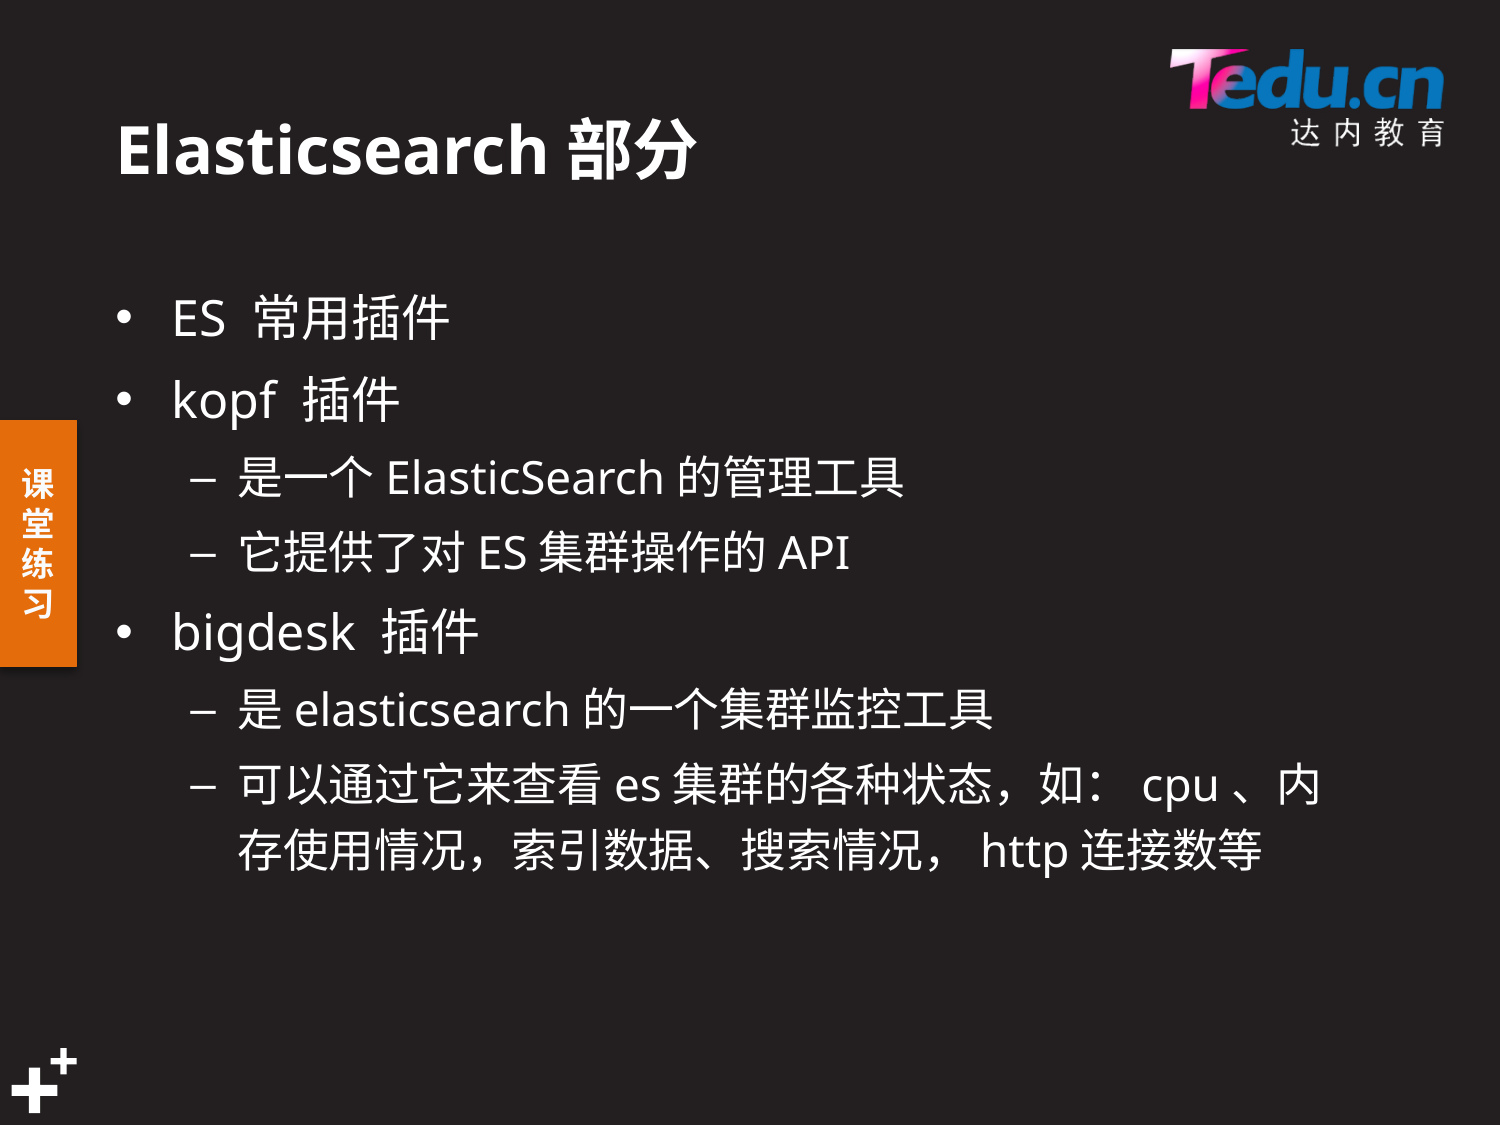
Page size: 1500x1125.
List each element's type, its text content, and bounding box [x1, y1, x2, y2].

picture [1157, 35, 1459, 162]
title Elasticsearch部分 [100, 89, 1211, 207]
list ES 常用插件 kopf 插件 是一个ElasticSearch的管理工具 它提供了对ES集群操作的API bigdesk 插件 是elasticsearch的一个集群监控工具 可以通过它来查看es集群的各种状态，如：cpu、内存使用情况，索引数据、搜索情况，http连接数等 [100, 267, 1349, 903]
